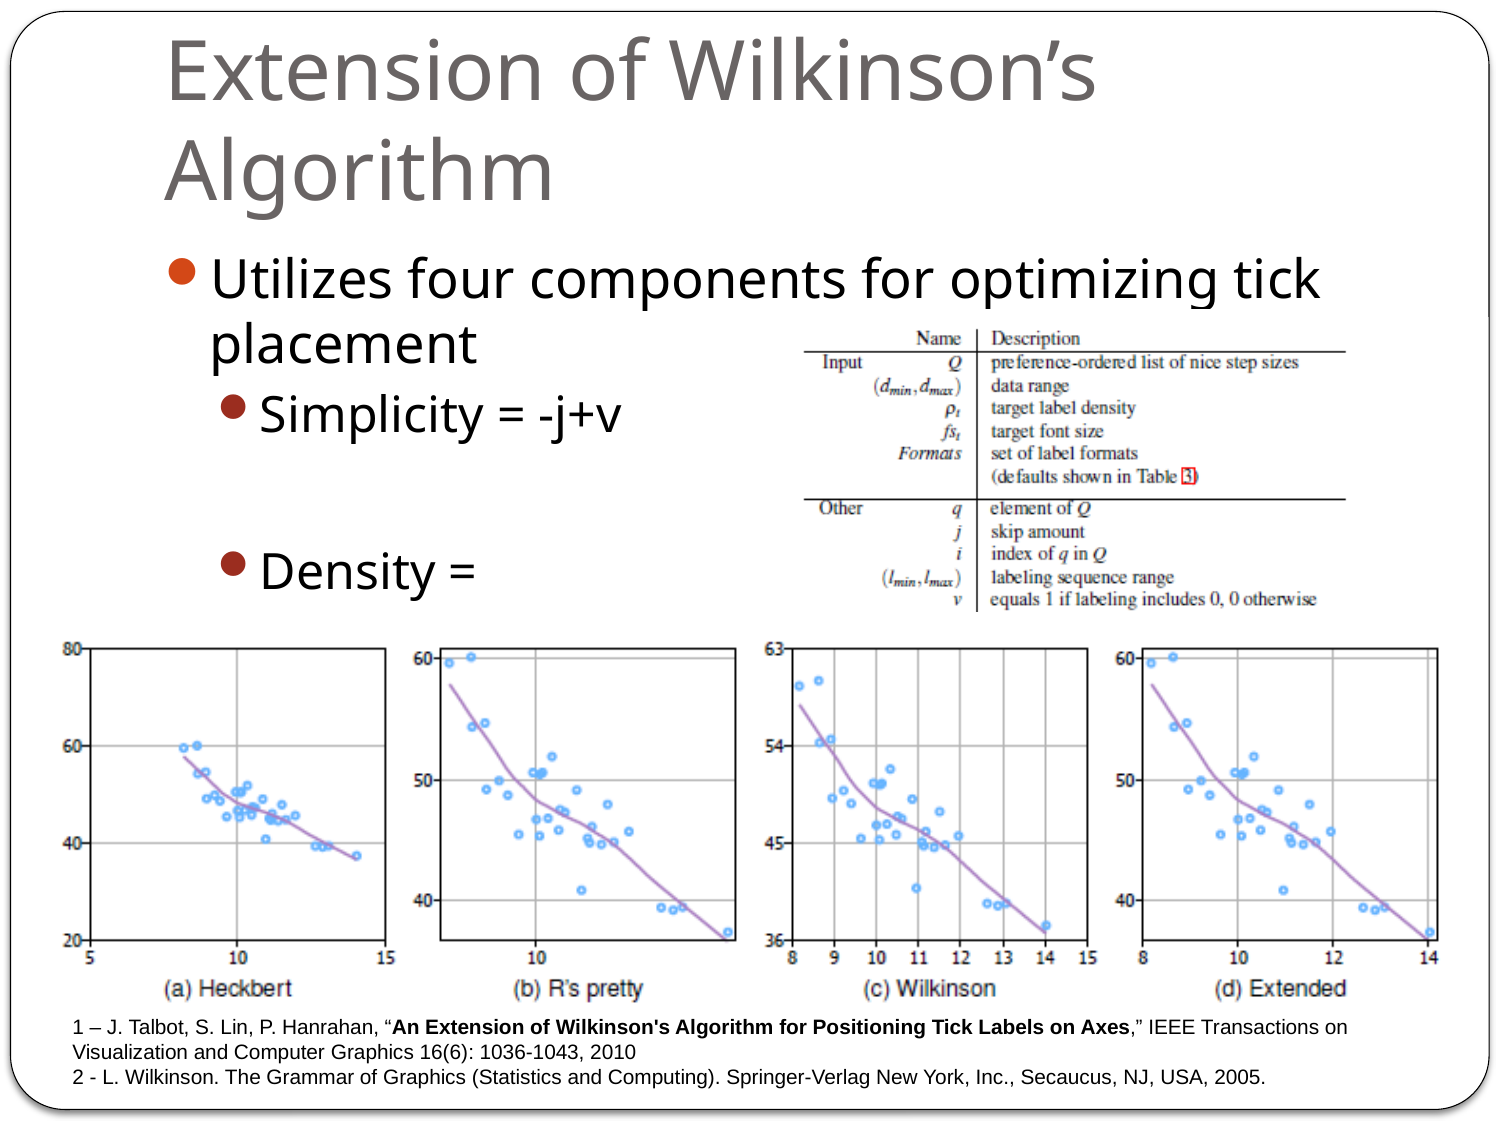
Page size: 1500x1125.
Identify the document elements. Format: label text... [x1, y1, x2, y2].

picture [50, 309, 1476, 1016]
text_box 1 – J. Talbot, S. Lin, P. Hanrahan, “An Extension of Wilkinson's Algorithm for Positioning Tick Labels on Axes,” IEEE Transactions on Visualization and Computer Graphics 16(6): 1036-1043, 2010 2 - L. Wilkinson. The Grammar of Graphics (Statistics and Computing). Springer-Verlag New York, Inc., Secaucus, NJ, USA, 2005. [57, 1025, 1450, 1121]
title Extension of Wilkinson’s Algorithm [150, 45, 1425, 233]
